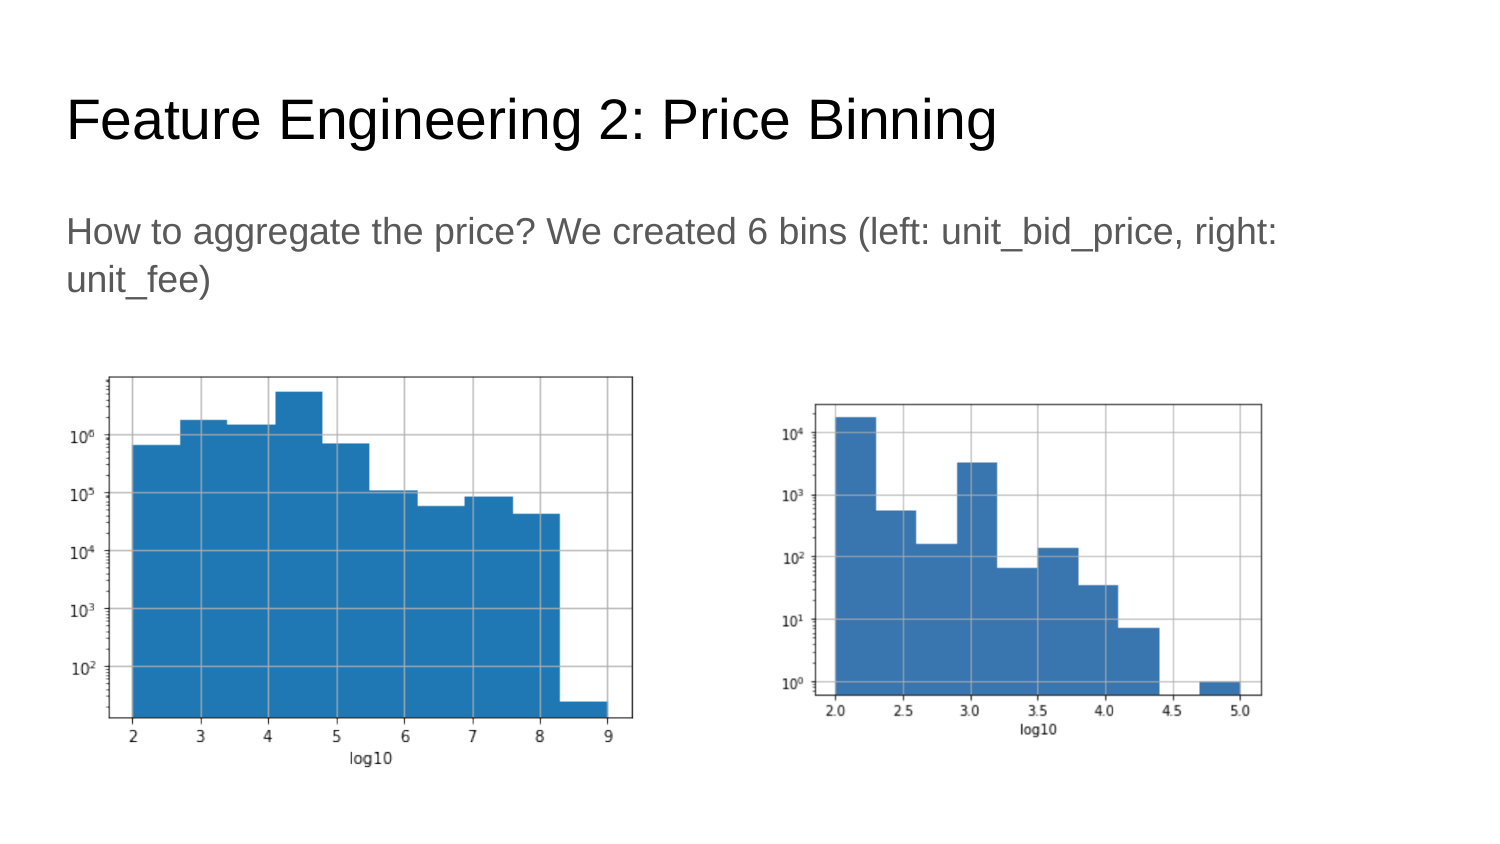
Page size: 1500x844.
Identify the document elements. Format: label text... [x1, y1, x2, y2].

title Feature Engineering 2: Price Binning [51, 72, 1449, 167]
picture [56, 366, 644, 777]
list How to aggregate the price? We created 6 bins (left: unit_bid_price, right: unit_fee) [51, 189, 1449, 750]
picture [771, 392, 1284, 752]
